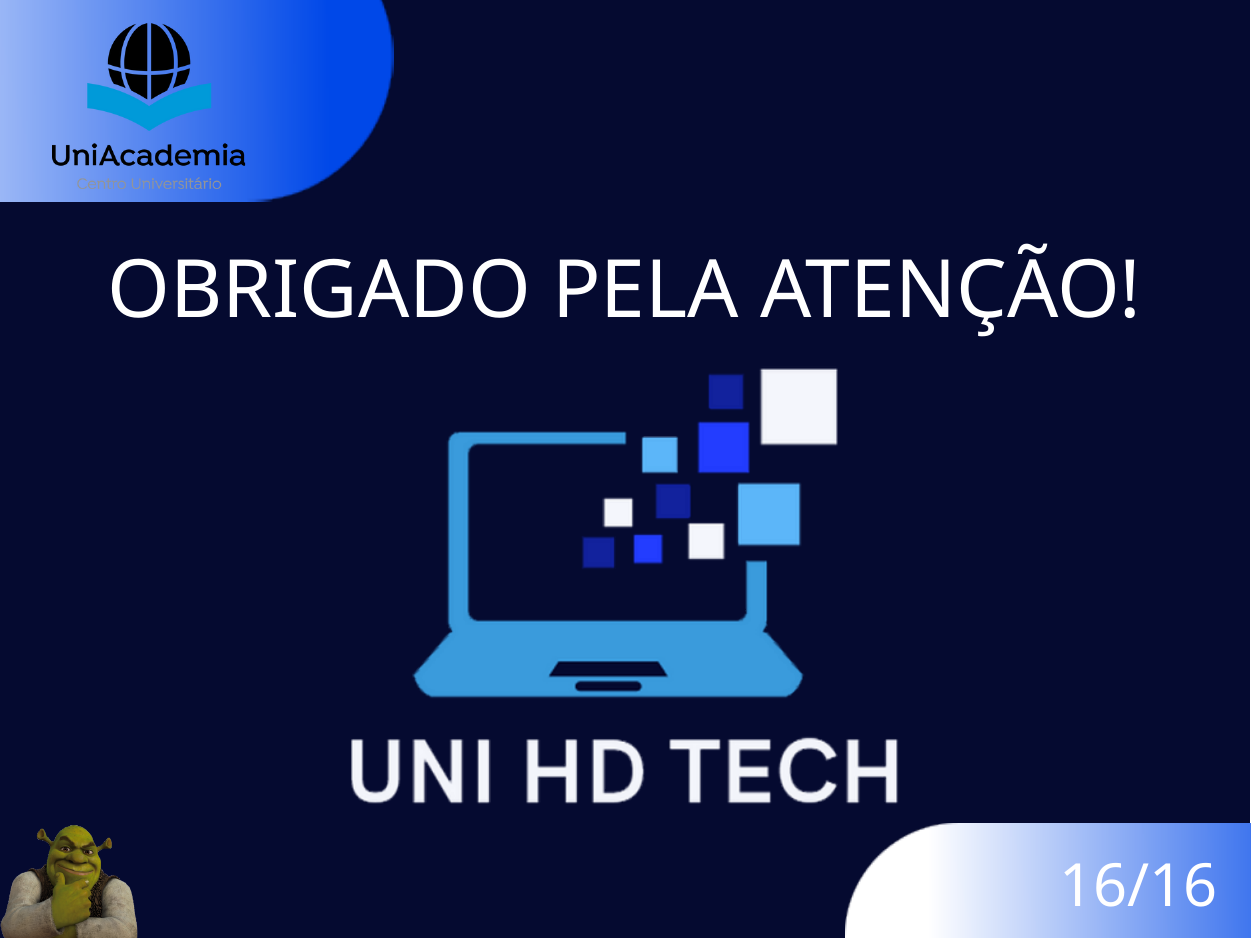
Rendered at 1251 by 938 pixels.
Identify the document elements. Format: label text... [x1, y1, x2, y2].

text_box 16/16 [1055, 834, 1222, 918]
text_box [0, 0, 394, 202]
text_box [845, 823, 1250, 938]
text_box [0, 825, 138, 938]
text_box [52, 23, 246, 189]
text_box OBRIGADO PELA ATENÇÃO! [75, 220, 1175, 334]
text_box [350, 334, 900, 843]
